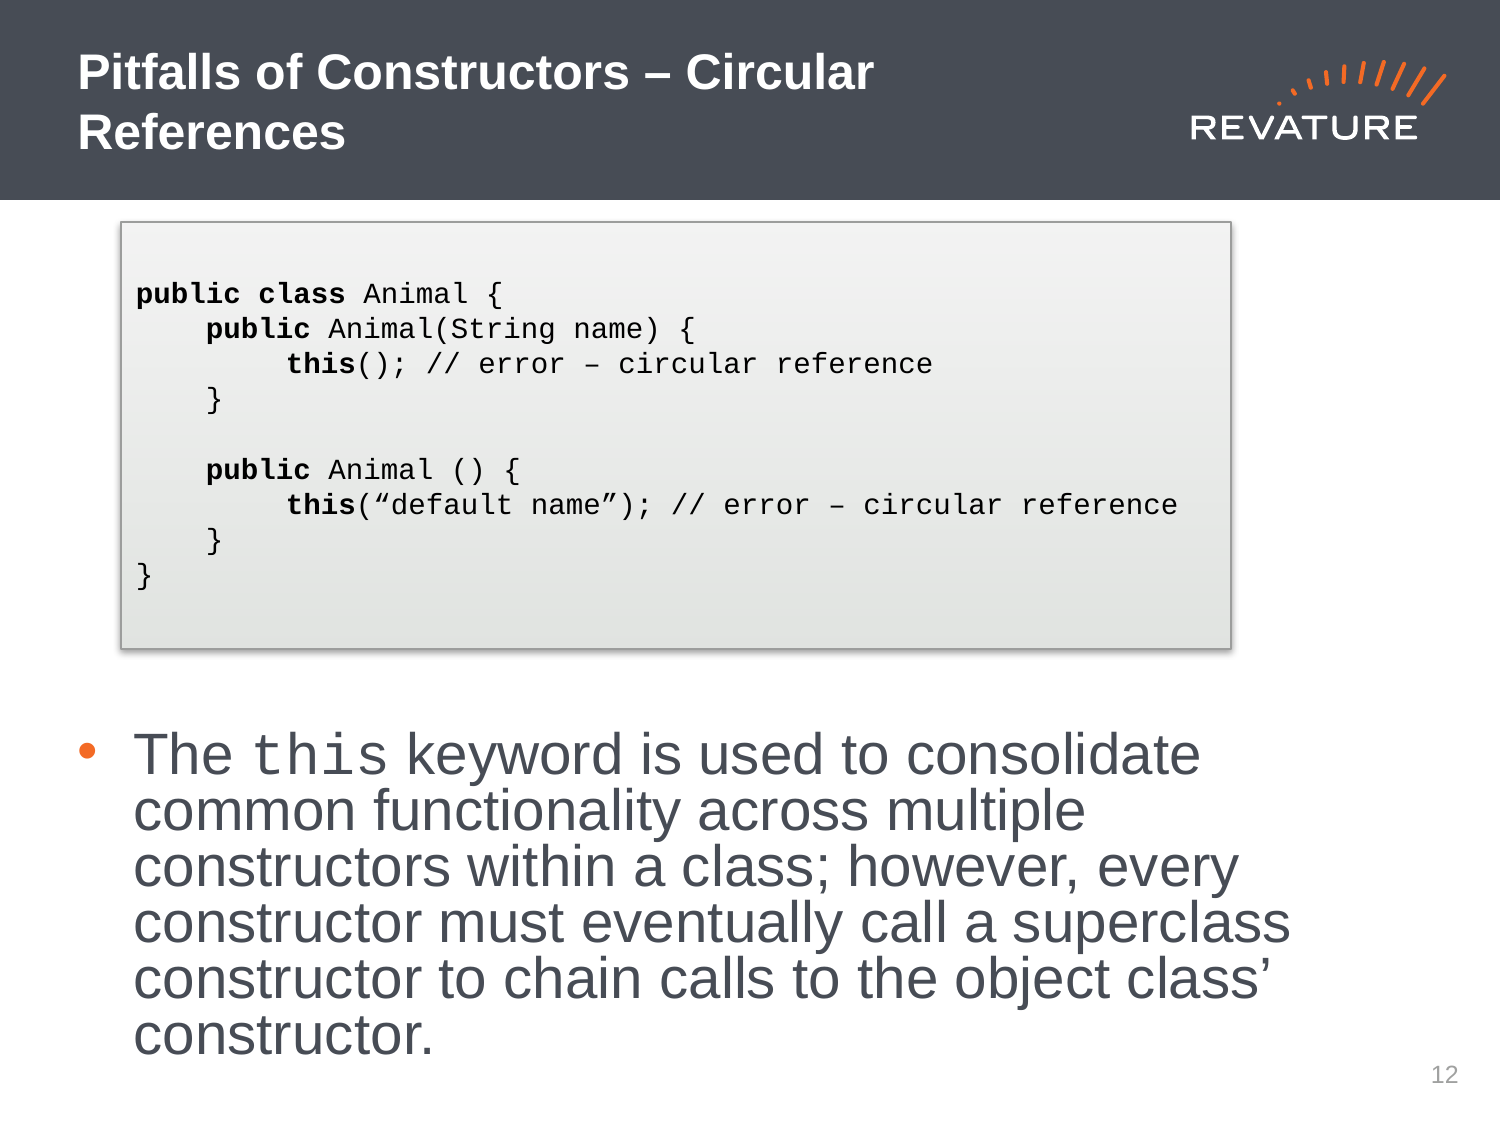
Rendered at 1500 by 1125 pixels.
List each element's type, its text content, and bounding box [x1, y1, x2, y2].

title Pitfalls of Constructors – Circular References [62, 0, 1084, 200]
text_box public class Animal { public Animal(String name) { this(); // error – circular reference } public Animal () { this(“default name”); // error – circular reference } } [120, 221, 1232, 650]
list The this keyword is used to consolidate common functionality across multiple constructors within a class; however, every constructor must eventually call a superclass constructor to chain calls to the object class’ constructor. [62, 671, 1438, 1071]
slide_number 11 [1332, 1043, 1474, 1104]
